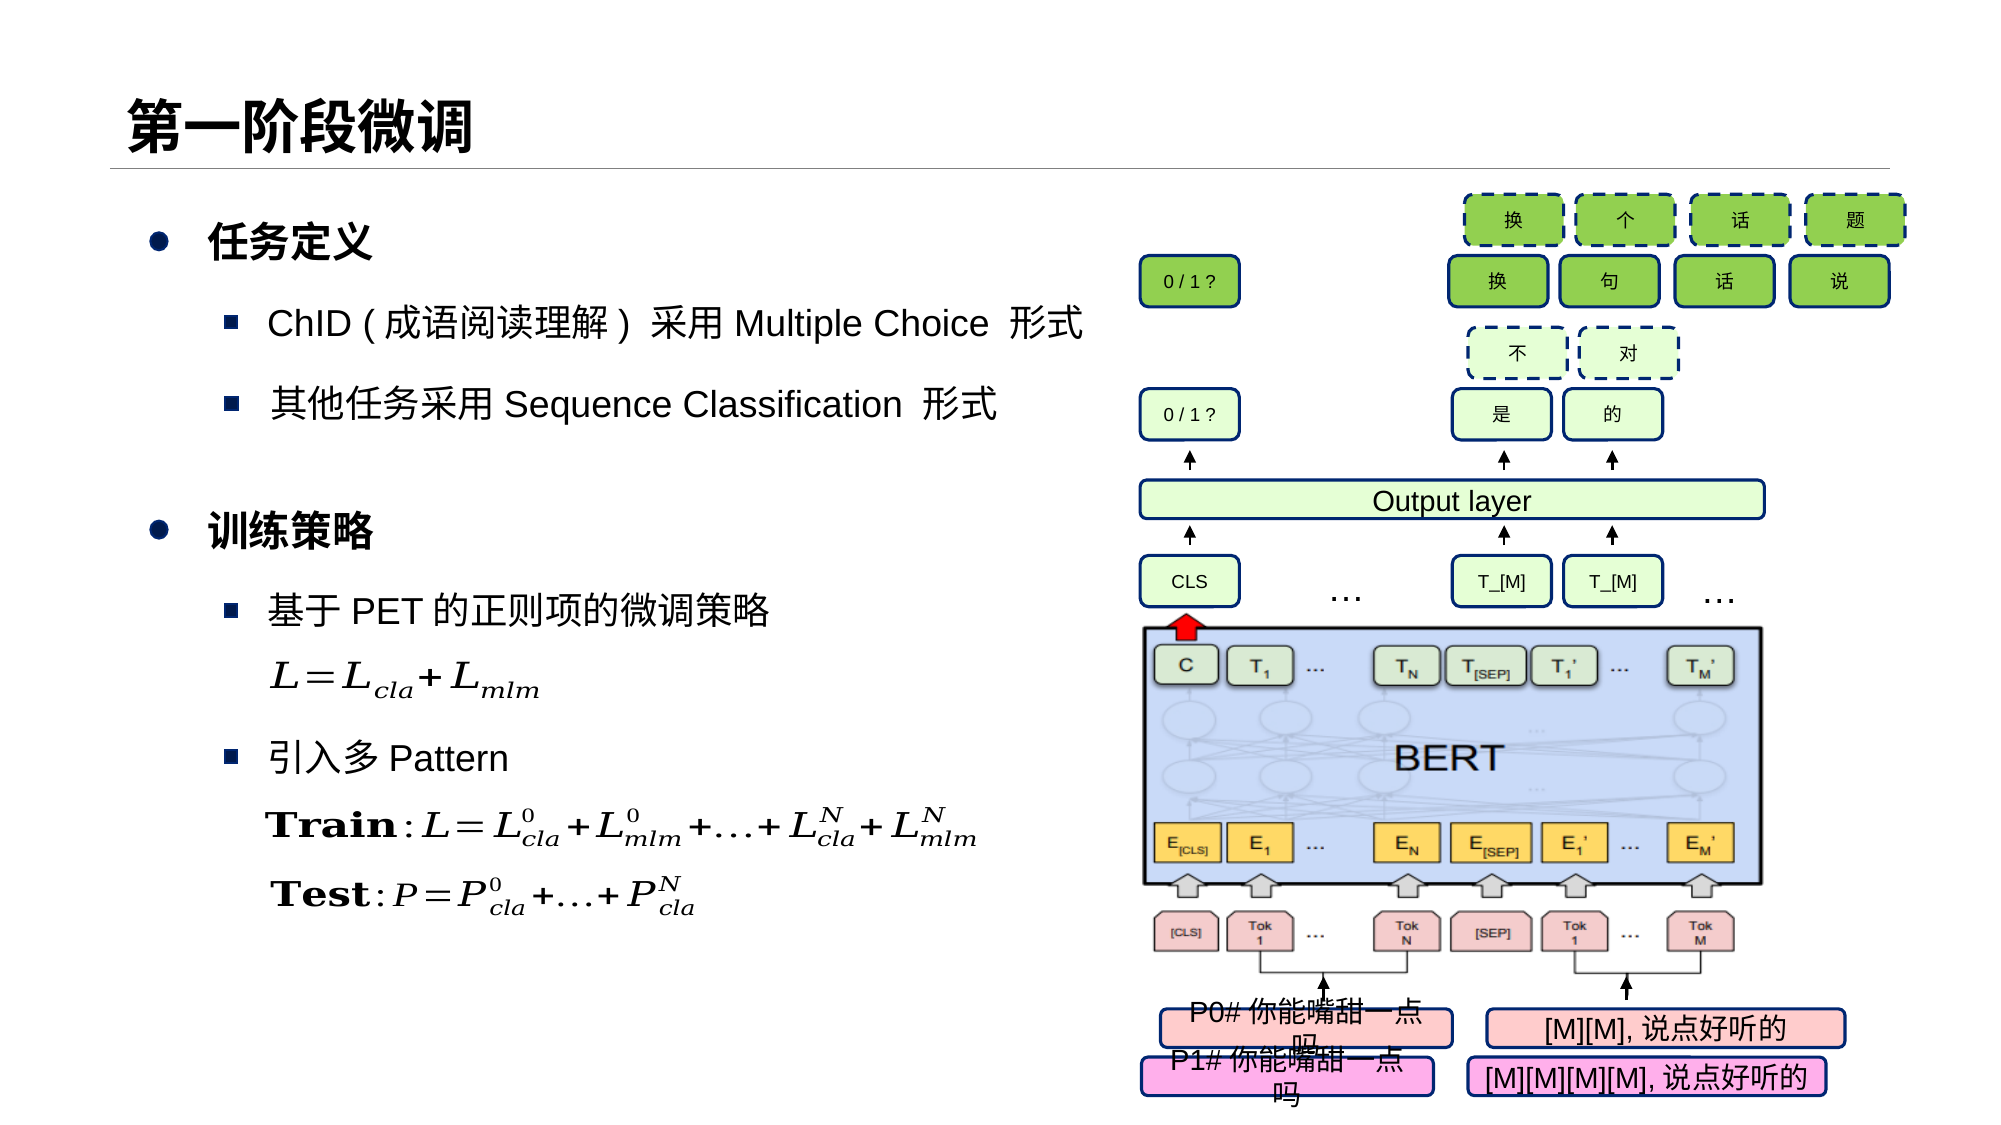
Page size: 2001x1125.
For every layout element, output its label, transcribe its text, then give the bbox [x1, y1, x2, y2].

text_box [225, 726, 1125, 787]
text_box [150, 496, 794, 563]
title 第一阶段微调 [109, 0, 1890, 169]
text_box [225, 373, 1125, 434]
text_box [1125, 194, 1905, 1096]
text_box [225, 579, 1125, 641]
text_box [150, 208, 794, 275]
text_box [225, 291, 1125, 353]
